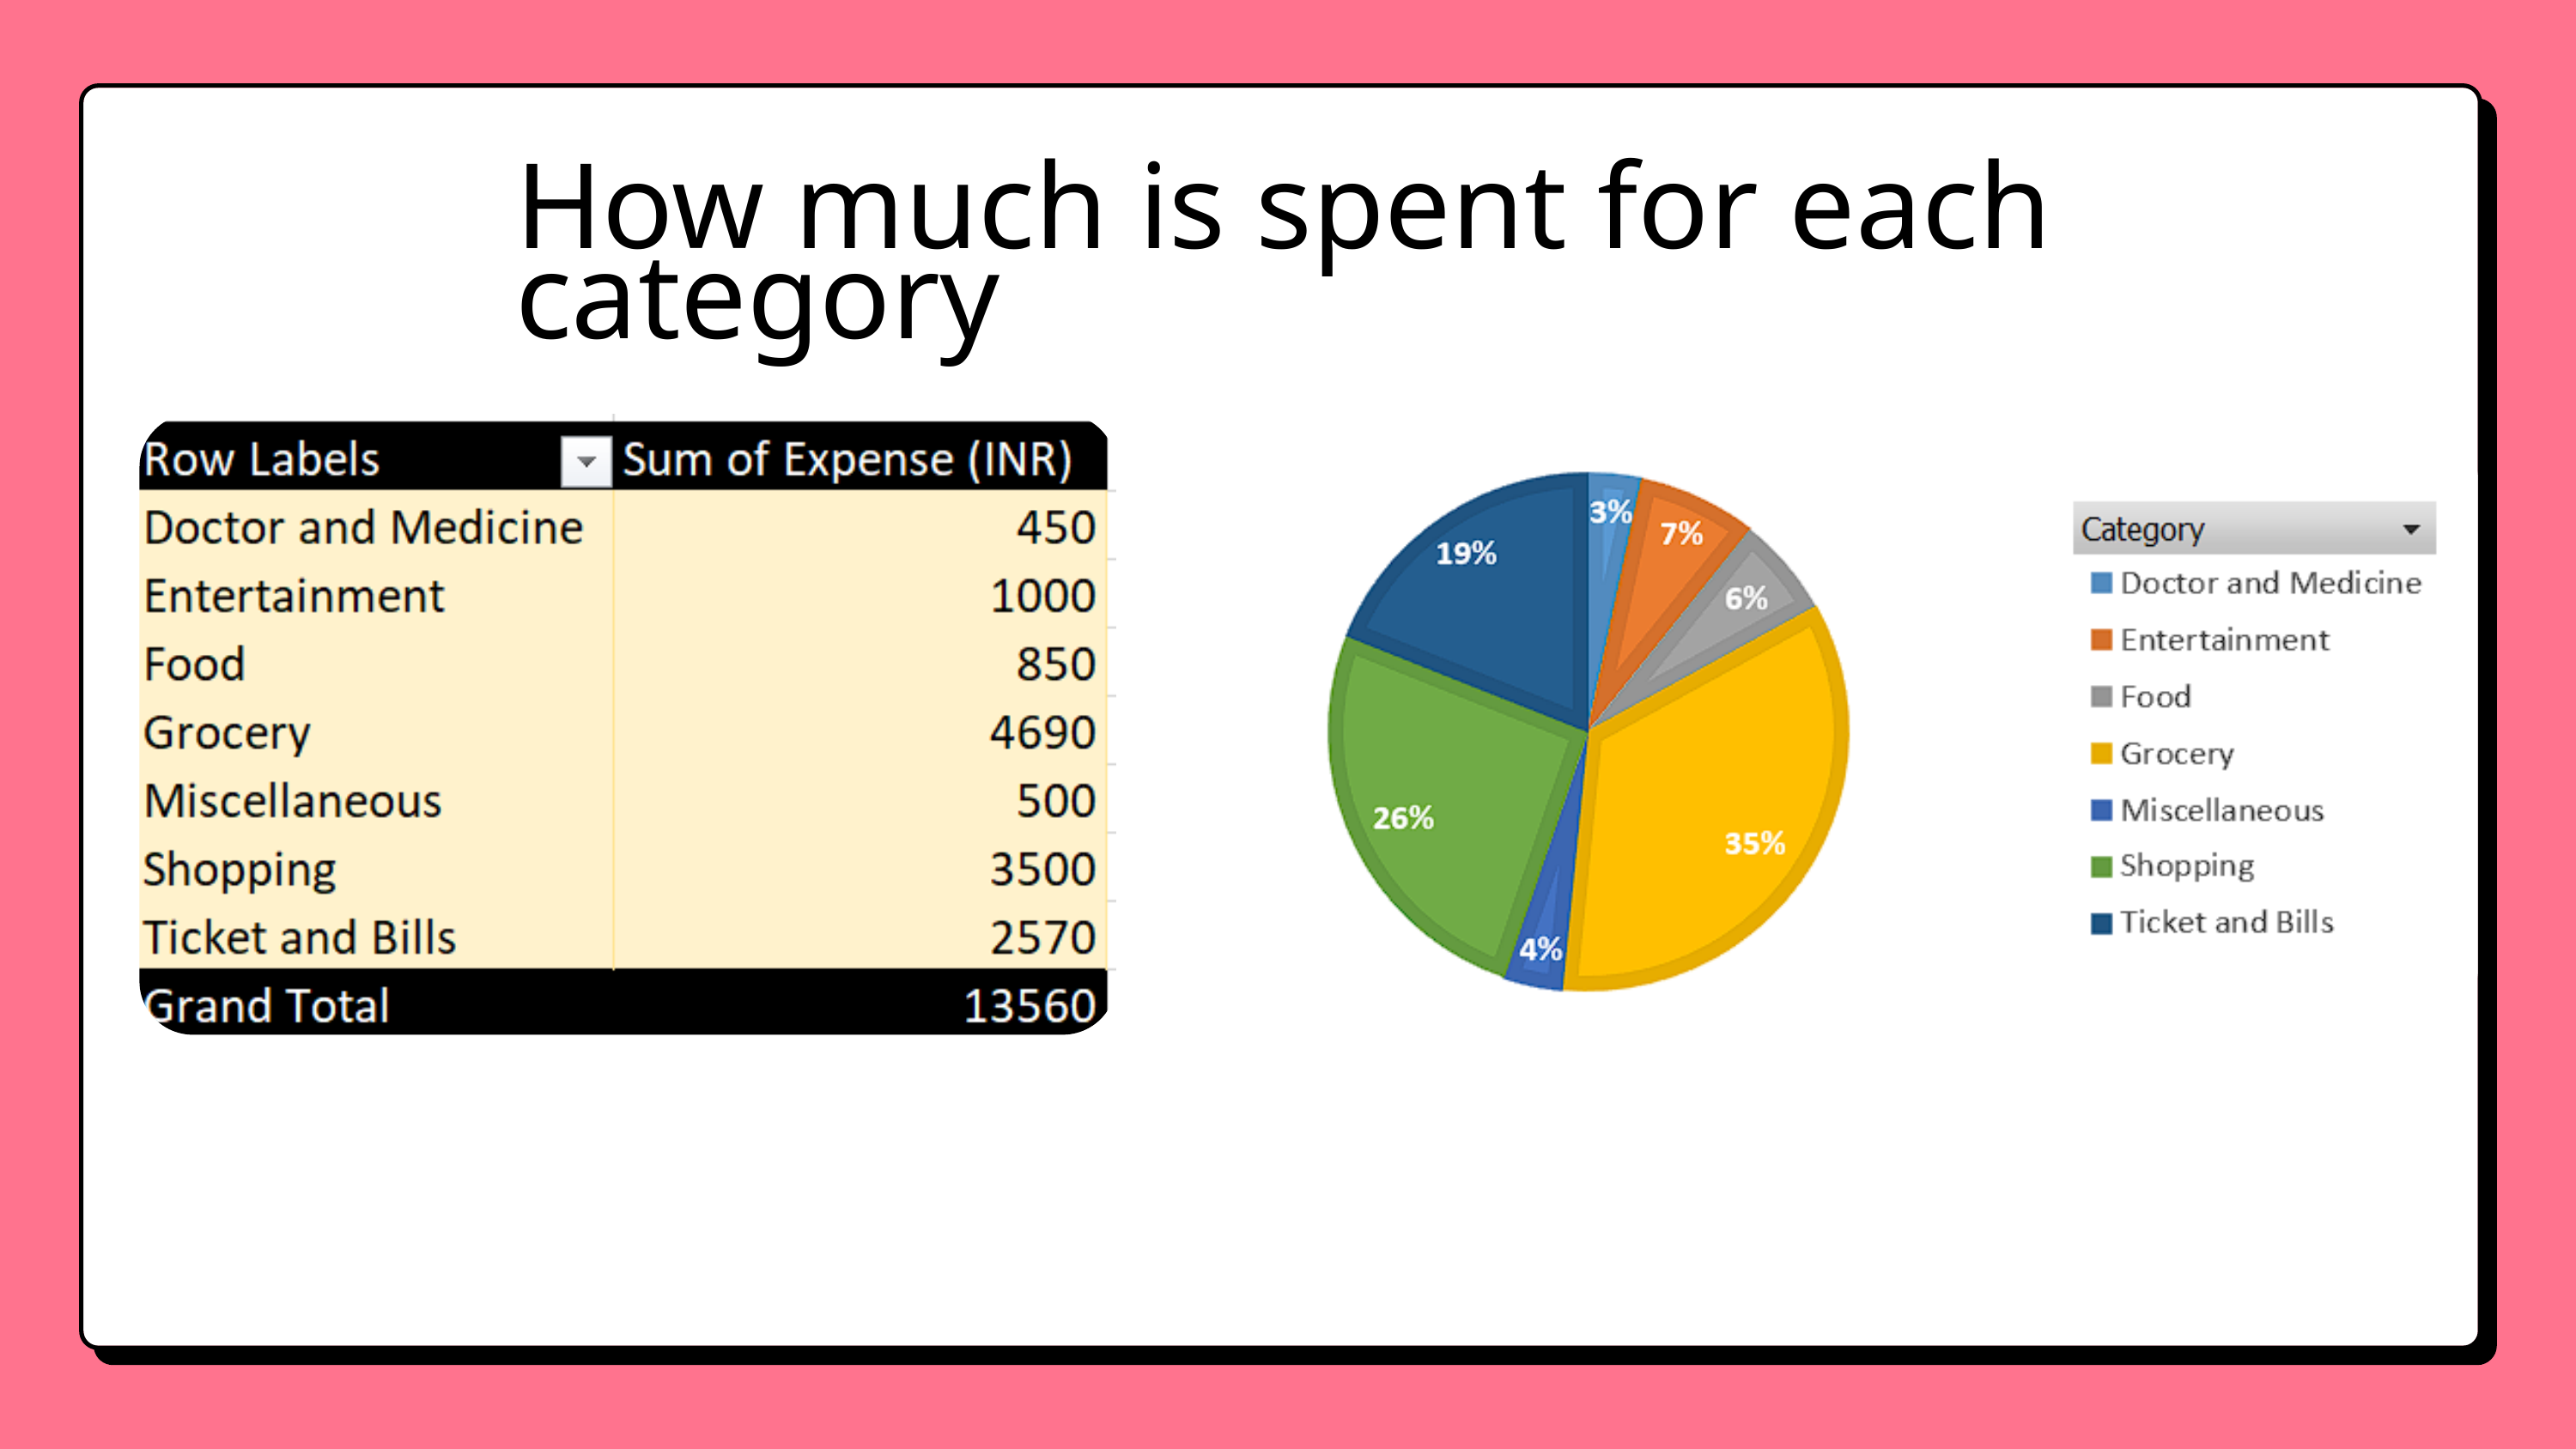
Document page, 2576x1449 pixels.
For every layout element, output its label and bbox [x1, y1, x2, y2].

text_box [78, 82, 2498, 1366]
picture [139, 413, 1117, 1035]
picture [1212, 427, 2478, 1022]
